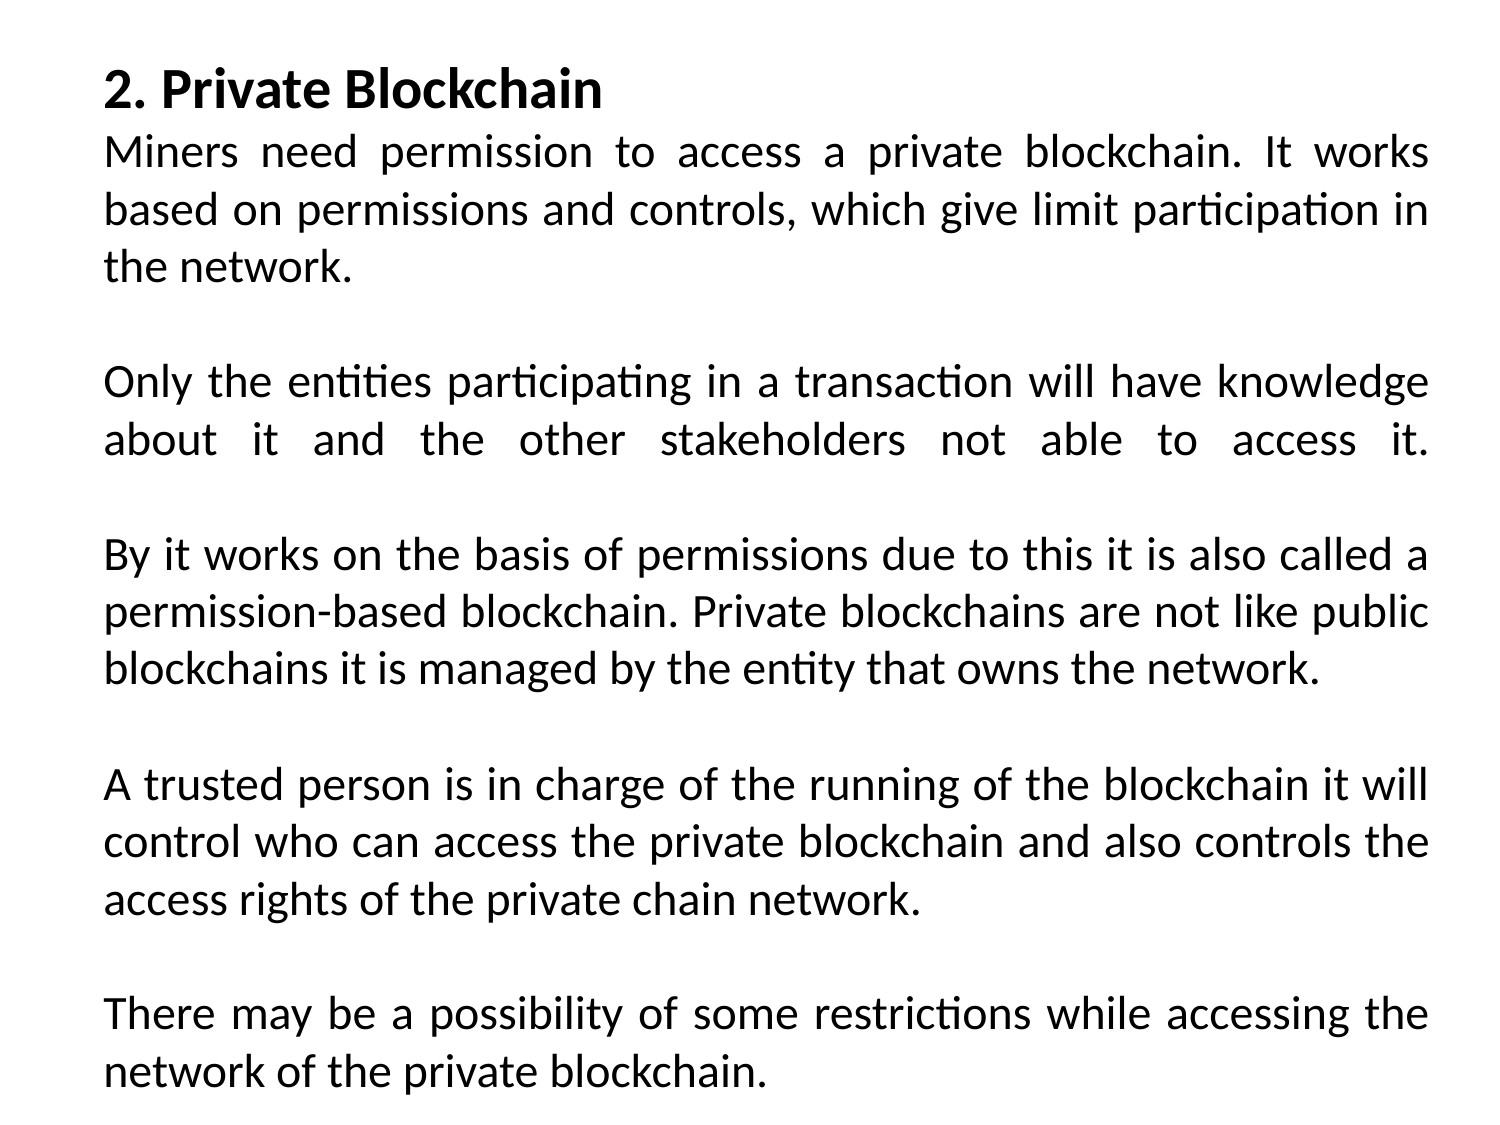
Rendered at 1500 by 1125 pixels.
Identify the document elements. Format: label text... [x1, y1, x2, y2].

text_box 2. Private Blockchain Miners need permission to access a private blockchain. It works based on permissions and controls, which give limit participation in the network. Only the entities participating in a transaction will have knowledge about it and the other stakeholders not able to access it. By it works on the basis of permissions due to this it is also called a permission-based blockchain. Private blockchains are not like public blockchains it is managed by the entity that owns the network. A trusted person is in charge of the running of the blockchain it will control who can access the private blockchain and also controls the access rights of the private chain network. There may be a possibility of some restrictions while accessing the network of the private blockchain. [88, 42, 1447, 1105]
